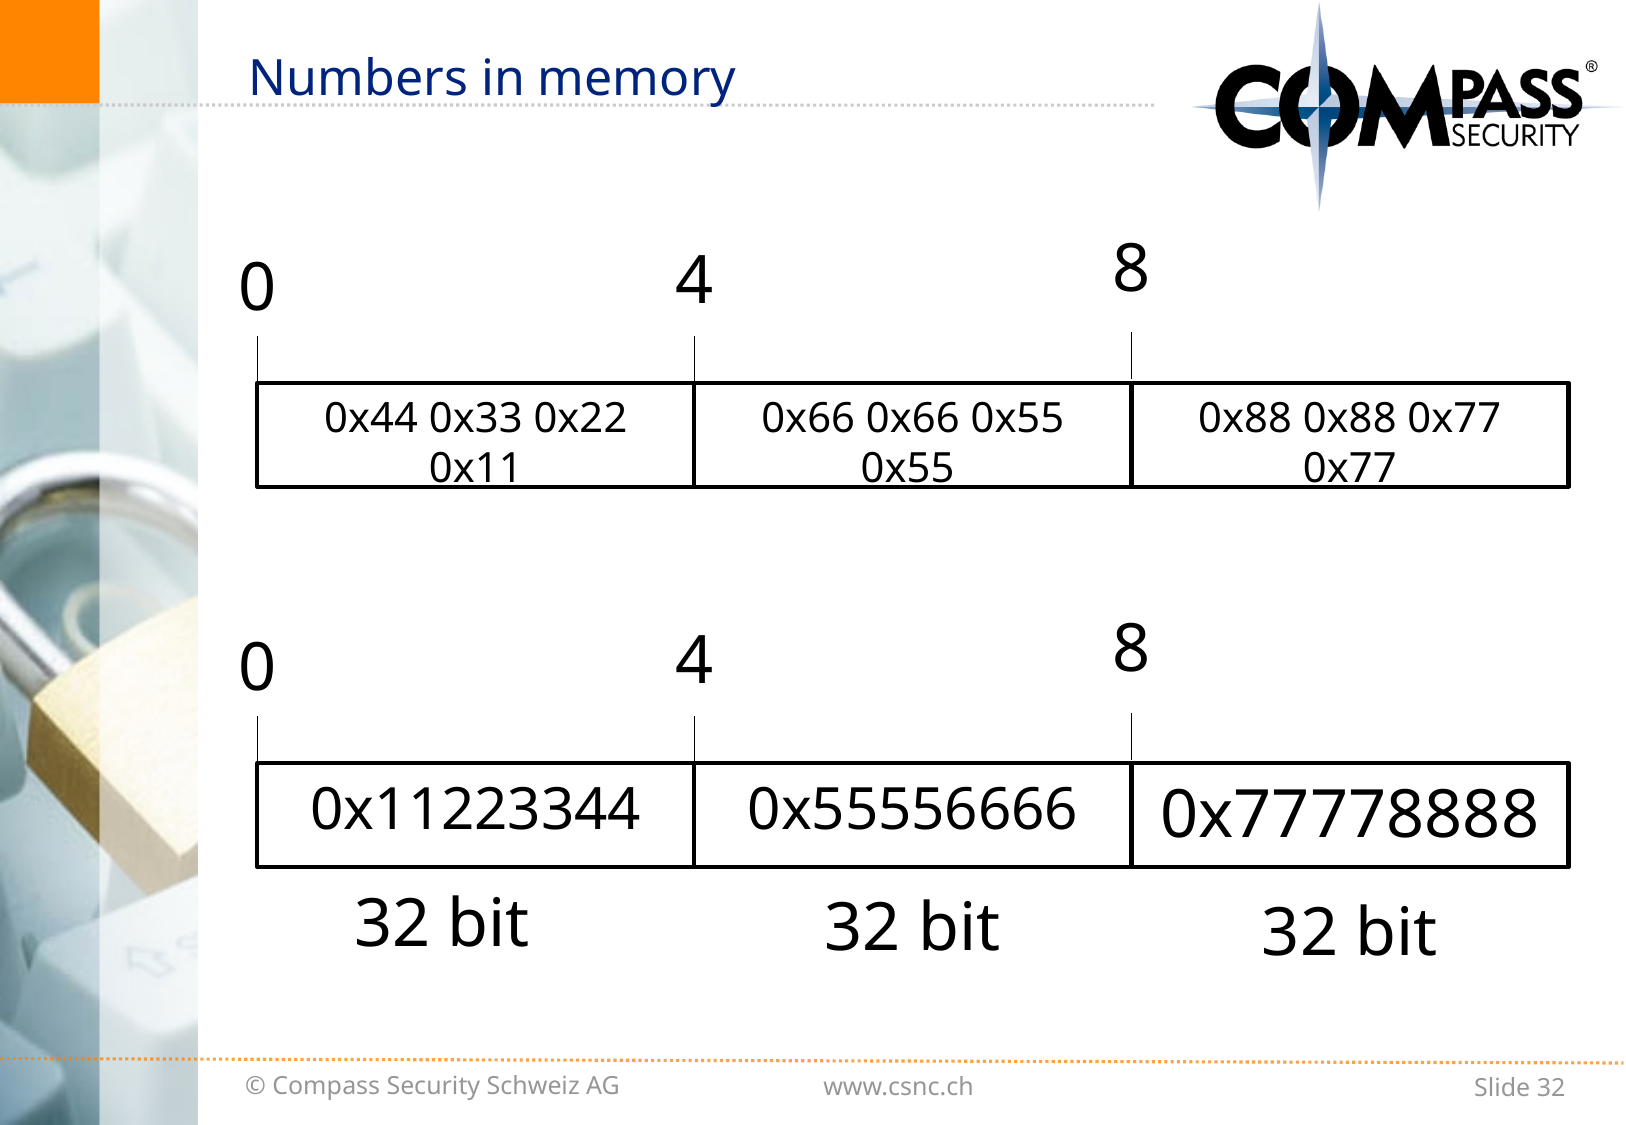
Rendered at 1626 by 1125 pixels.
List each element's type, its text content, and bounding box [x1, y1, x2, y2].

text_box 0x88 0x88 0x77 0x77 [1129, 381, 1571, 489]
text_box 8 [1097, 217, 1166, 313]
text_box 0x11223344 [255, 761, 692, 869]
text_box 0 [223, 616, 292, 712]
text_box 0x77778888 [1129, 761, 1571, 869]
text_box 4 [660, 229, 729, 324]
text_box 32 bit [339, 872, 545, 967]
text_box 32 bit [1247, 881, 1453, 977]
picture [1192, 1, 1624, 212]
picture [0, 0, 198, 1125]
text_box 0x66 0x66 0x55 0x55 [692, 381, 1129, 489]
text_box 8 [1097, 597, 1166, 693]
text_box 0x44 0x33 0x22 0x11 [255, 381, 692, 489]
text_box 4 [660, 609, 729, 705]
text_box 0 [223, 236, 292, 331]
text_box 32 bit [810, 876, 1016, 971]
text_box 0x55556666 [692, 761, 1129, 869]
title Numbers in memory [233, 0, 1144, 151]
